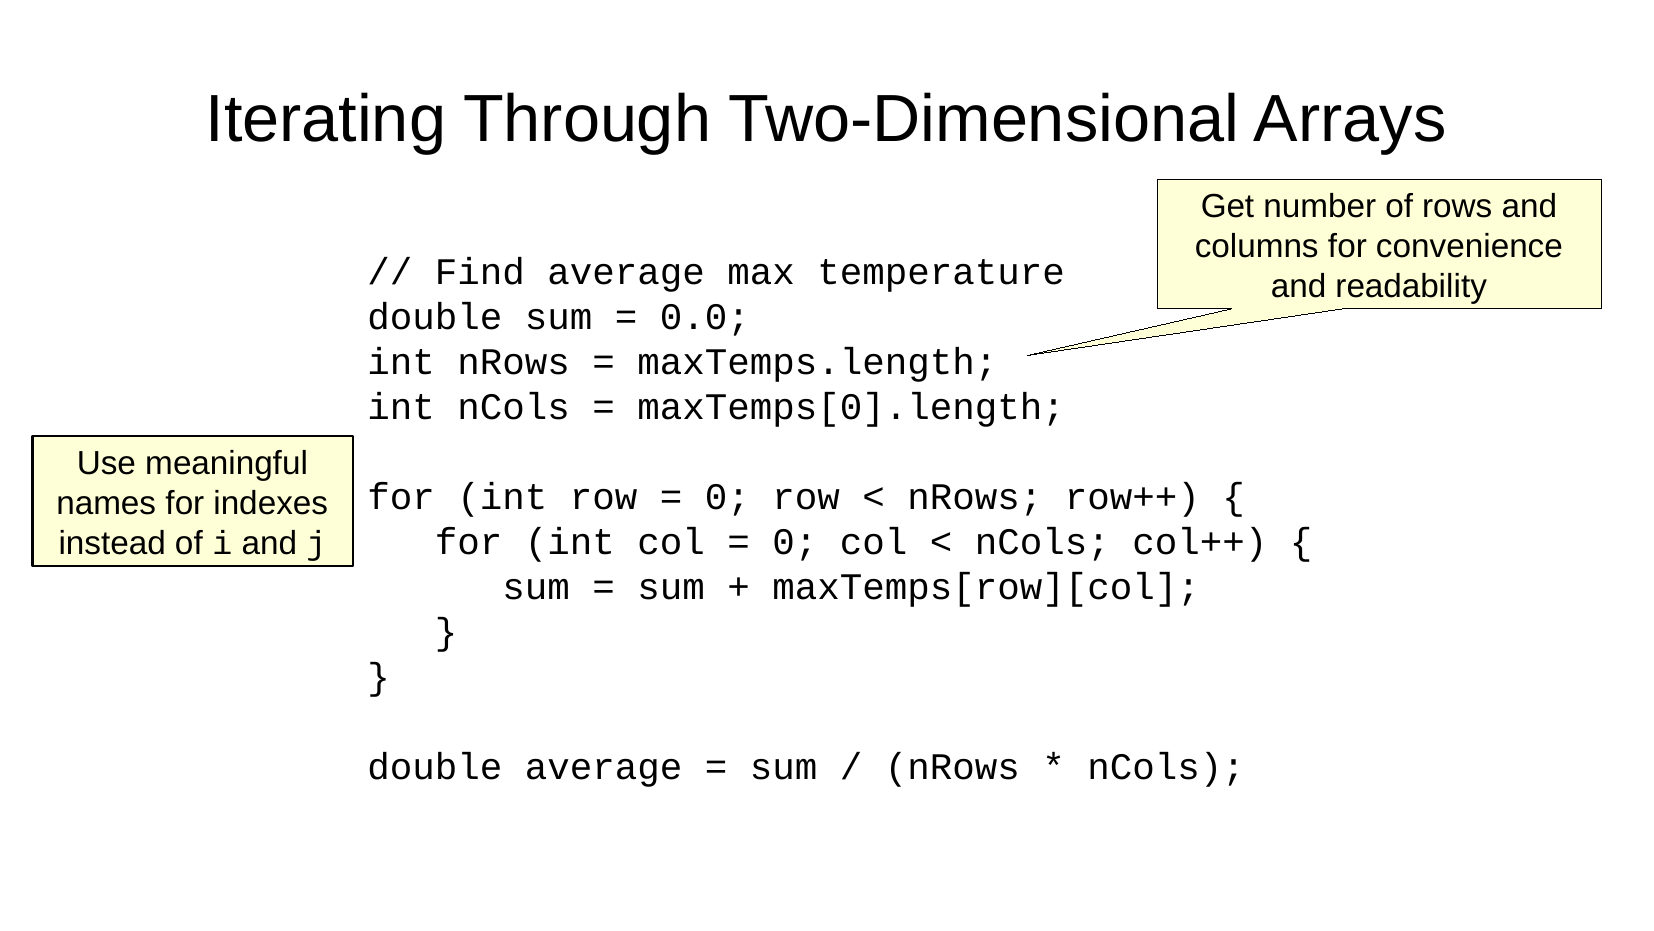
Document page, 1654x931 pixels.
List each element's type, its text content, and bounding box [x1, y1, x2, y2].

text_box // Find average max temperature double sum = 0.0; int nRows = maxTemps.length; int nCols = maxTemps[0].length; for (int row = 0; row < nRows; row++) { for (int col = 0; col < nCols; col++) { sum = sum + maxTemps[row][col]; } } double average = sum / (nRows * nCols); [352, 239, 1328, 765]
text_box Iterating Through Two-Dimensional Arrays [82, 37, 1571, 193]
text_box Get number of rows and columns for convenience and readability [1027, 179, 1602, 356]
text_box Use meaningful names for indexes instead of i and j [32, 435, 353, 567]
